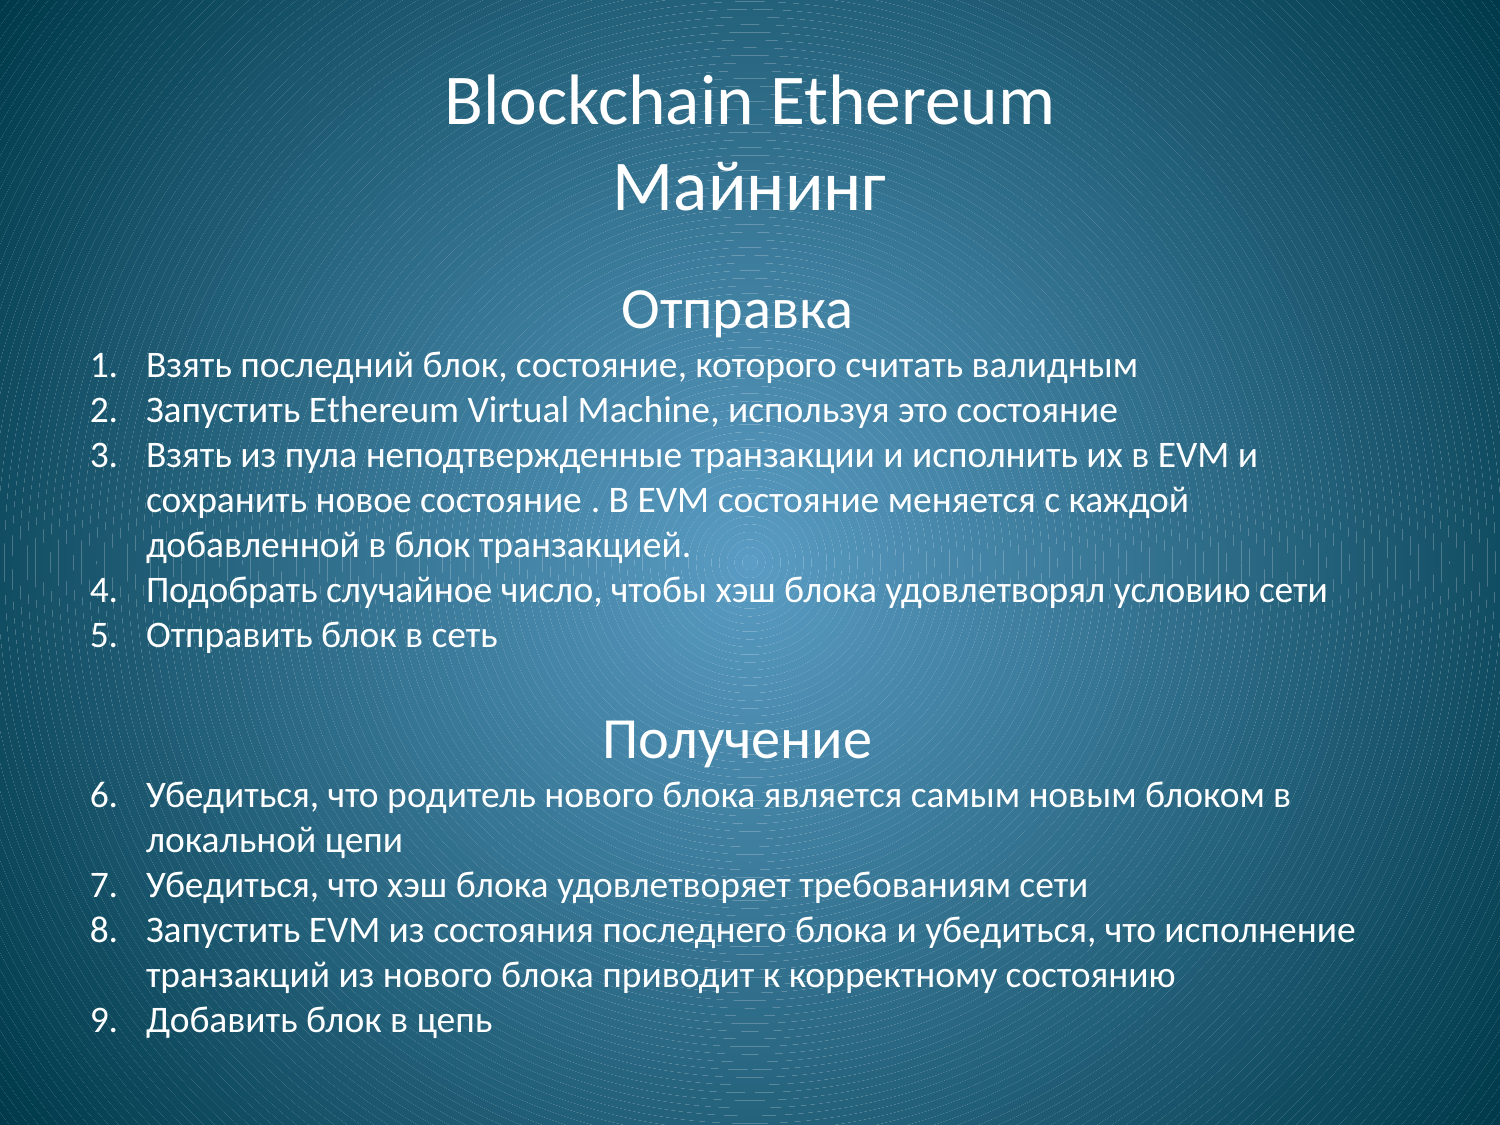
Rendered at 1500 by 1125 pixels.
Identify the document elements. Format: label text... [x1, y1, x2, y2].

title Blockchain Ethereum Майнинг [75, 45, 1425, 233]
text_box Отправка Взять последний блок, состояние, которого считать валидным Запустить Ethereum Virtual Machine, используя это состояние Взять из пула неподтвержденные транзакции и исполнить их в EVM и сохранить новое состояние . В EVM состояние меняется с каждой добавленной в блок транзакцией. Подобрать случайное число, чтобы хэш блока удовлетворял условию сети Отправить блок в сеть Получение Убедиться, что родитель нового блока является самым новым блоком в локальной цепи Убедиться, что хэш блока удовлетворяет требованиям сети Запустить EVM из состояния последнего блока и убедиться, что исполнение транзакций из нового блока приводит к корректному состоянию Добавить блок в цепь [75, 262, 1400, 1048]
